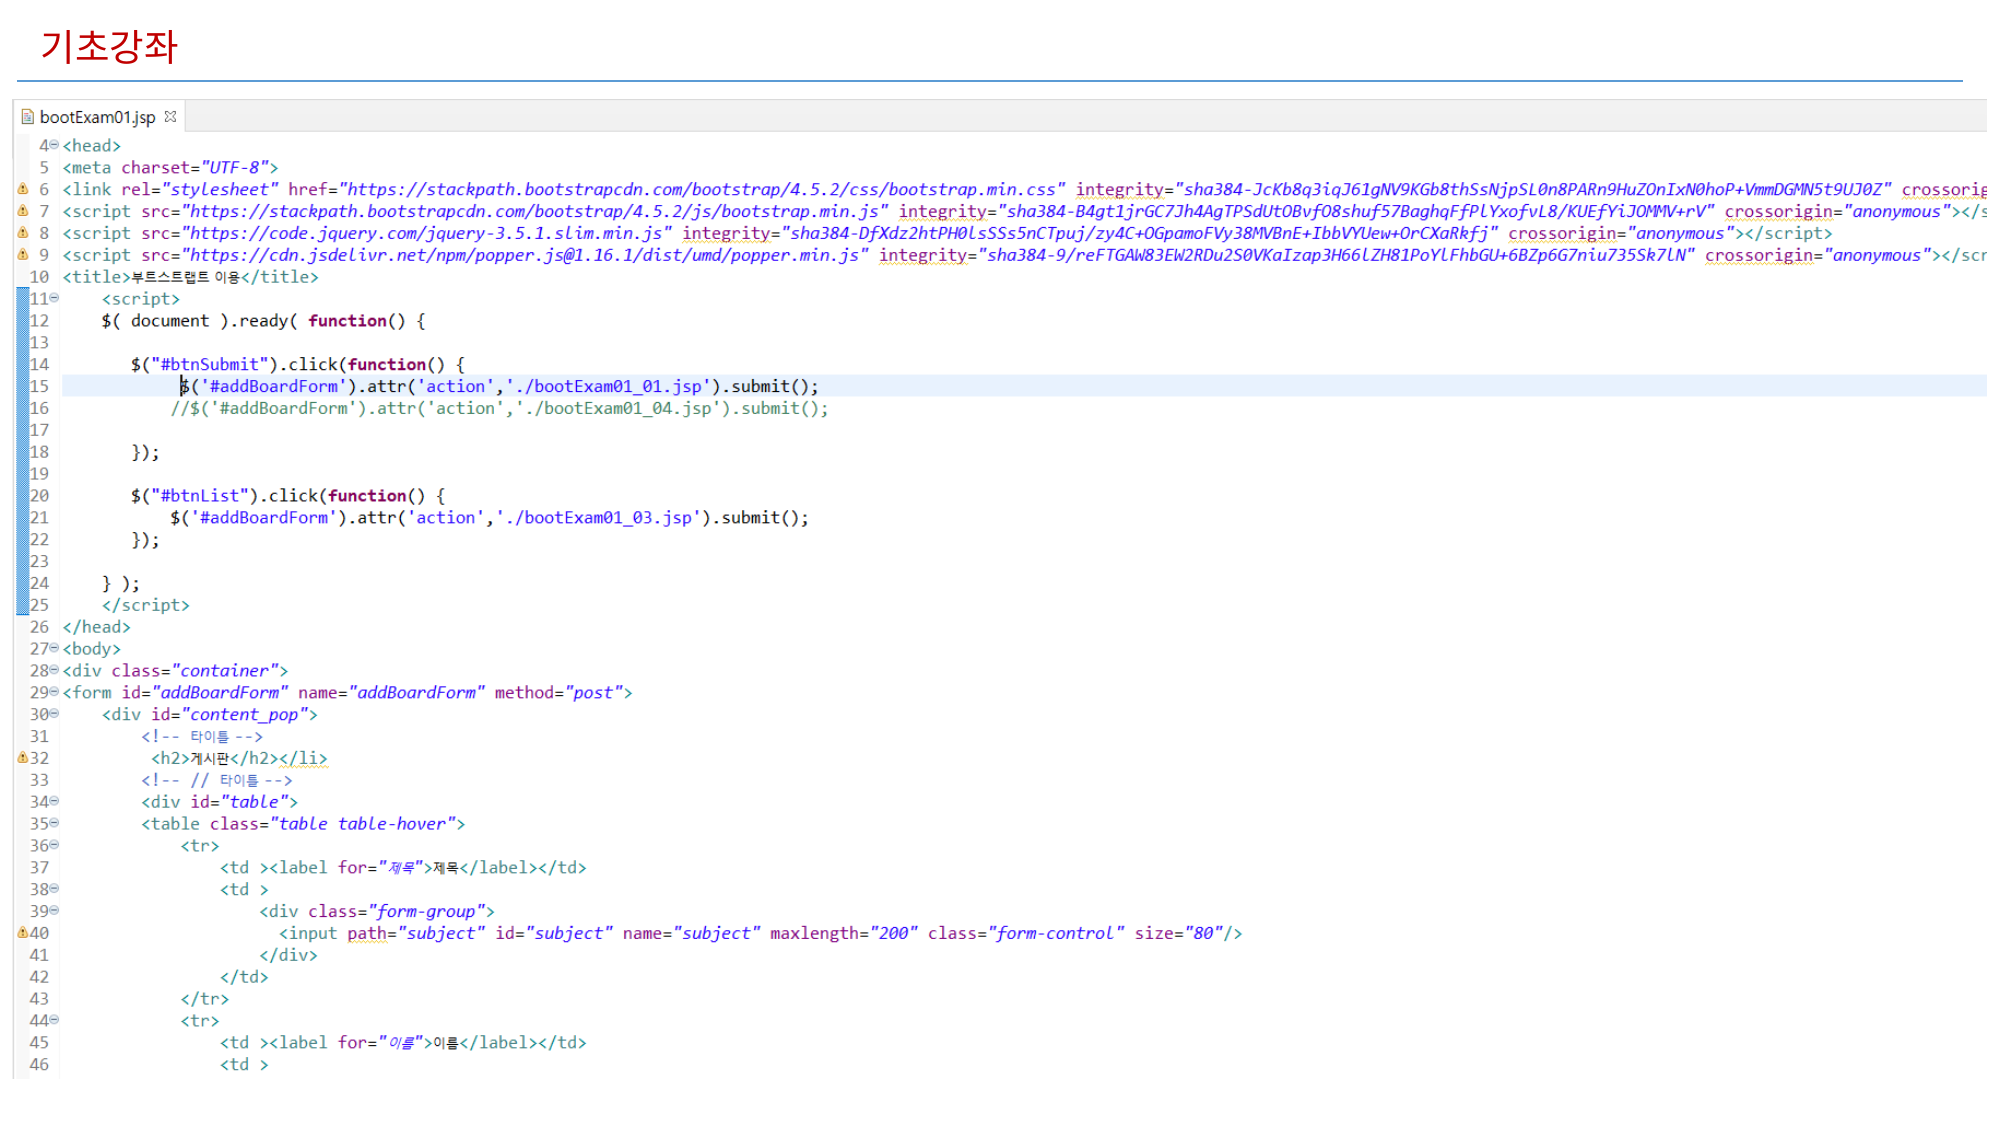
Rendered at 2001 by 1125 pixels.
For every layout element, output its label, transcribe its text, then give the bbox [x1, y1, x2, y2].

text_box 기초강좌 [25, 16, 729, 77]
picture [12, 99, 1987, 1079]
